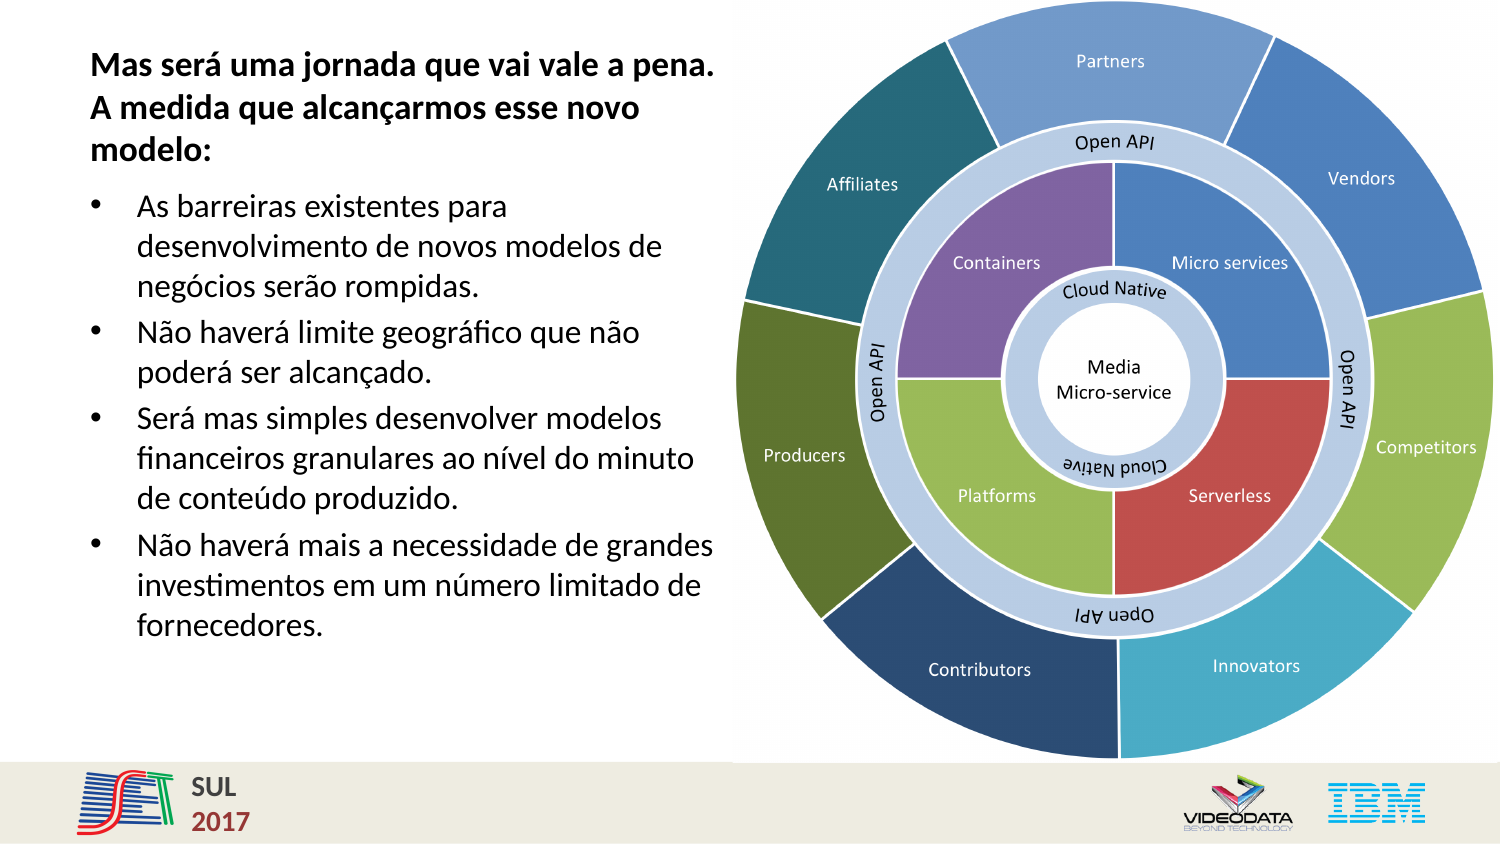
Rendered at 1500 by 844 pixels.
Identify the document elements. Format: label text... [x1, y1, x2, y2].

picture [1177, 768, 1299, 837]
picture [75, 767, 176, 838]
picture [1328, 783, 1425, 823]
title Mas será uma jornada que vai vale a pena. A medida que alcançarmos esse novo modelo: [75, 33, 727, 176]
list As barreiras existentes para desenvolvimento de novos modelos de negócios serão rompidas. Não haverá limite geográfico que não poderá ser alcançado. Será mas simples desenvolver modelos financeiros granulares ao nível do minuto de conteúdo produzido. Não haverá mais a necessidade de grandes investimentos em um número limitado de fornecedores. [75, 176, 727, 754]
picture [732, 0, 1498, 763]
